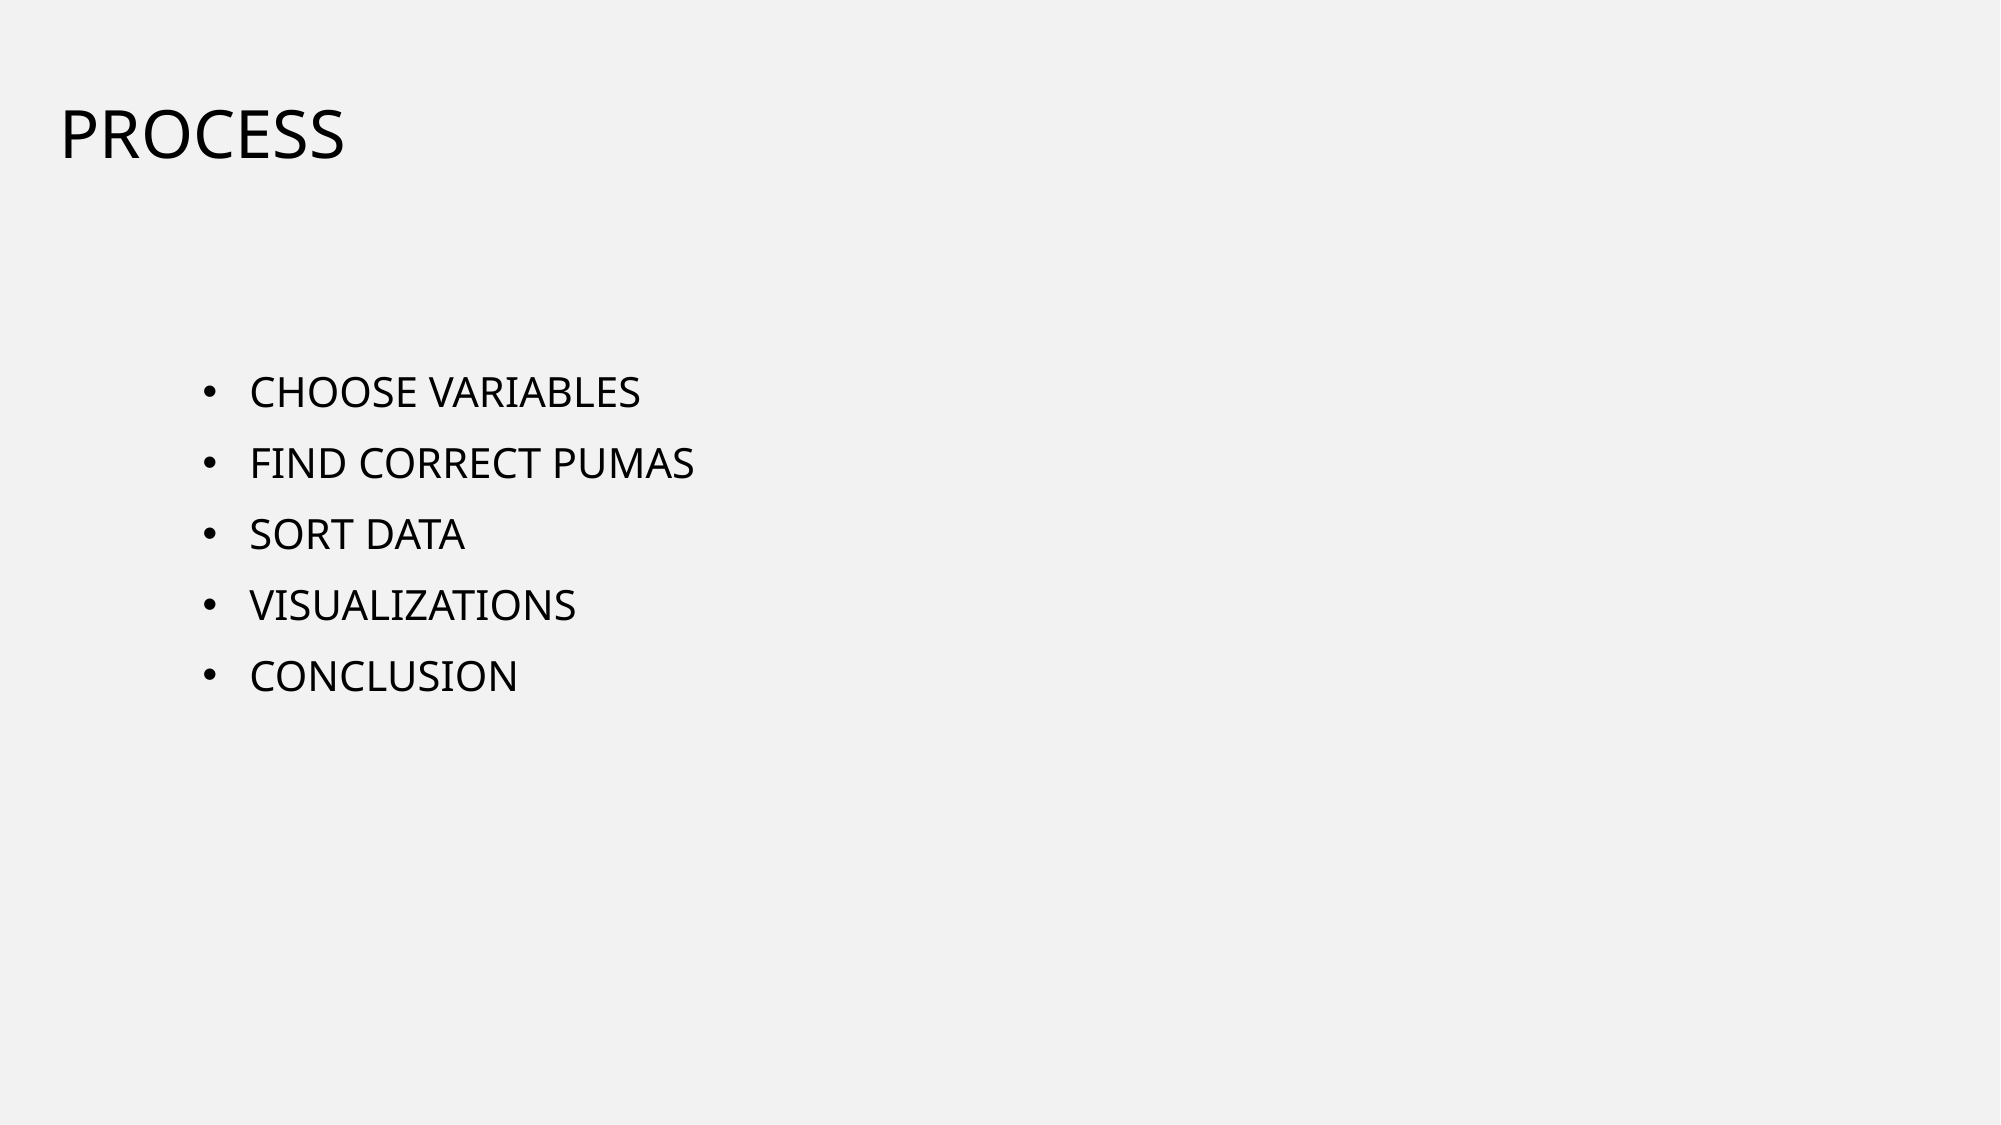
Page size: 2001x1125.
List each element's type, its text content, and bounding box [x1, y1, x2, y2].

title process [44, 53, 425, 211]
list Choose variables Find correct pumas Sort data Visualizations Conclusion [187, 210, 1873, 926]
